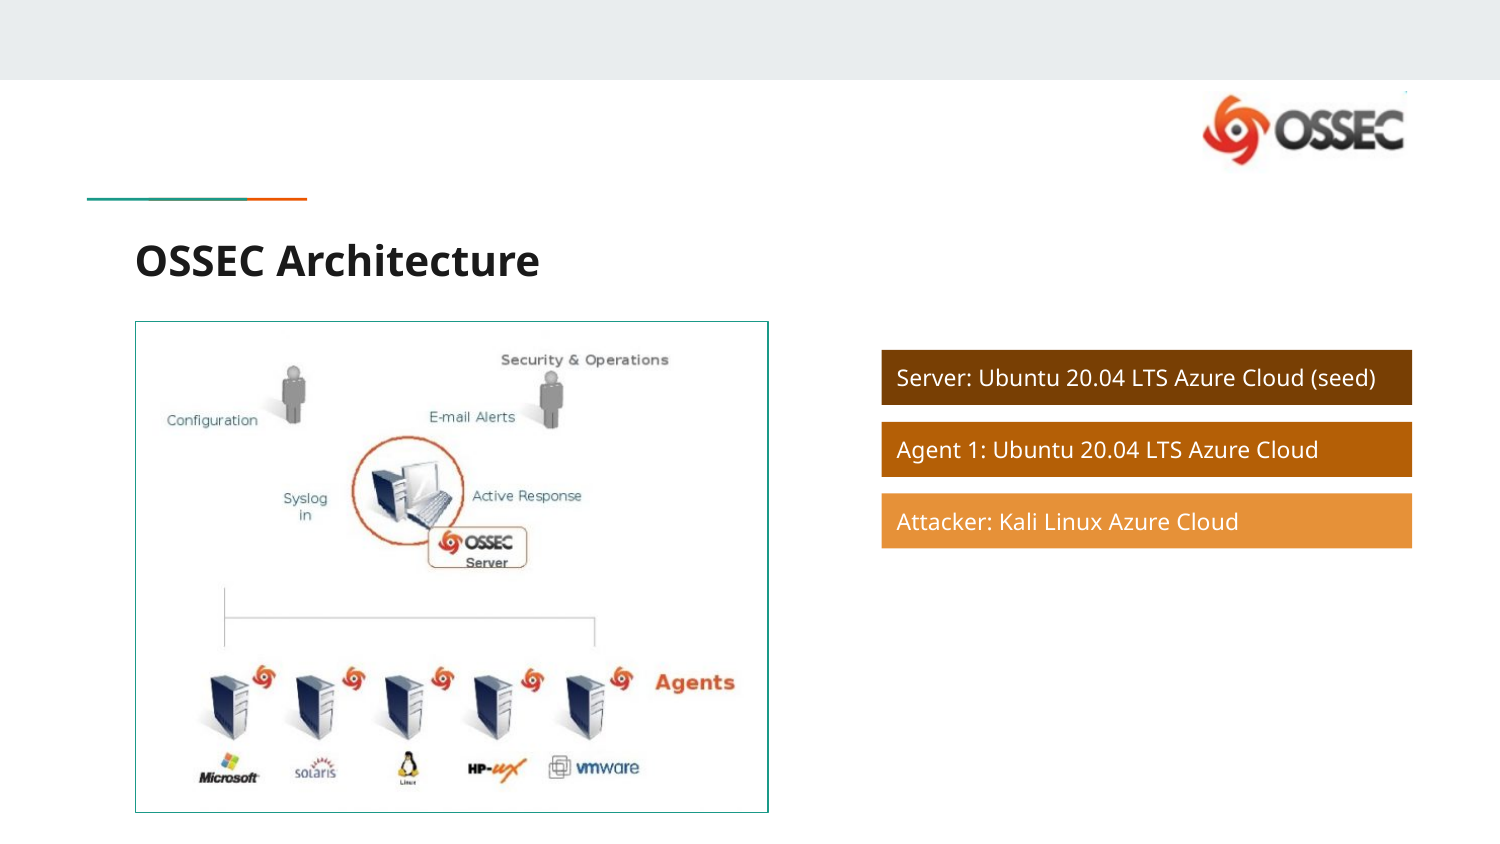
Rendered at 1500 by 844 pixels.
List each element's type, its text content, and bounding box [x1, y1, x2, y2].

text_box Attacker: Kali Linux Azure Cloud [881, 493, 1413, 549]
title OSSEC Architecture [119, 216, 1381, 305]
picture [1183, 89, 1439, 179]
picture [135, 321, 768, 813]
text_box Server: Ubuntu 20.04 LTS Azure Cloud (seed) [881, 349, 1413, 405]
text_box Agent 1: Ubuntu 20.04 LTS Azure Cloud [881, 421, 1413, 477]
